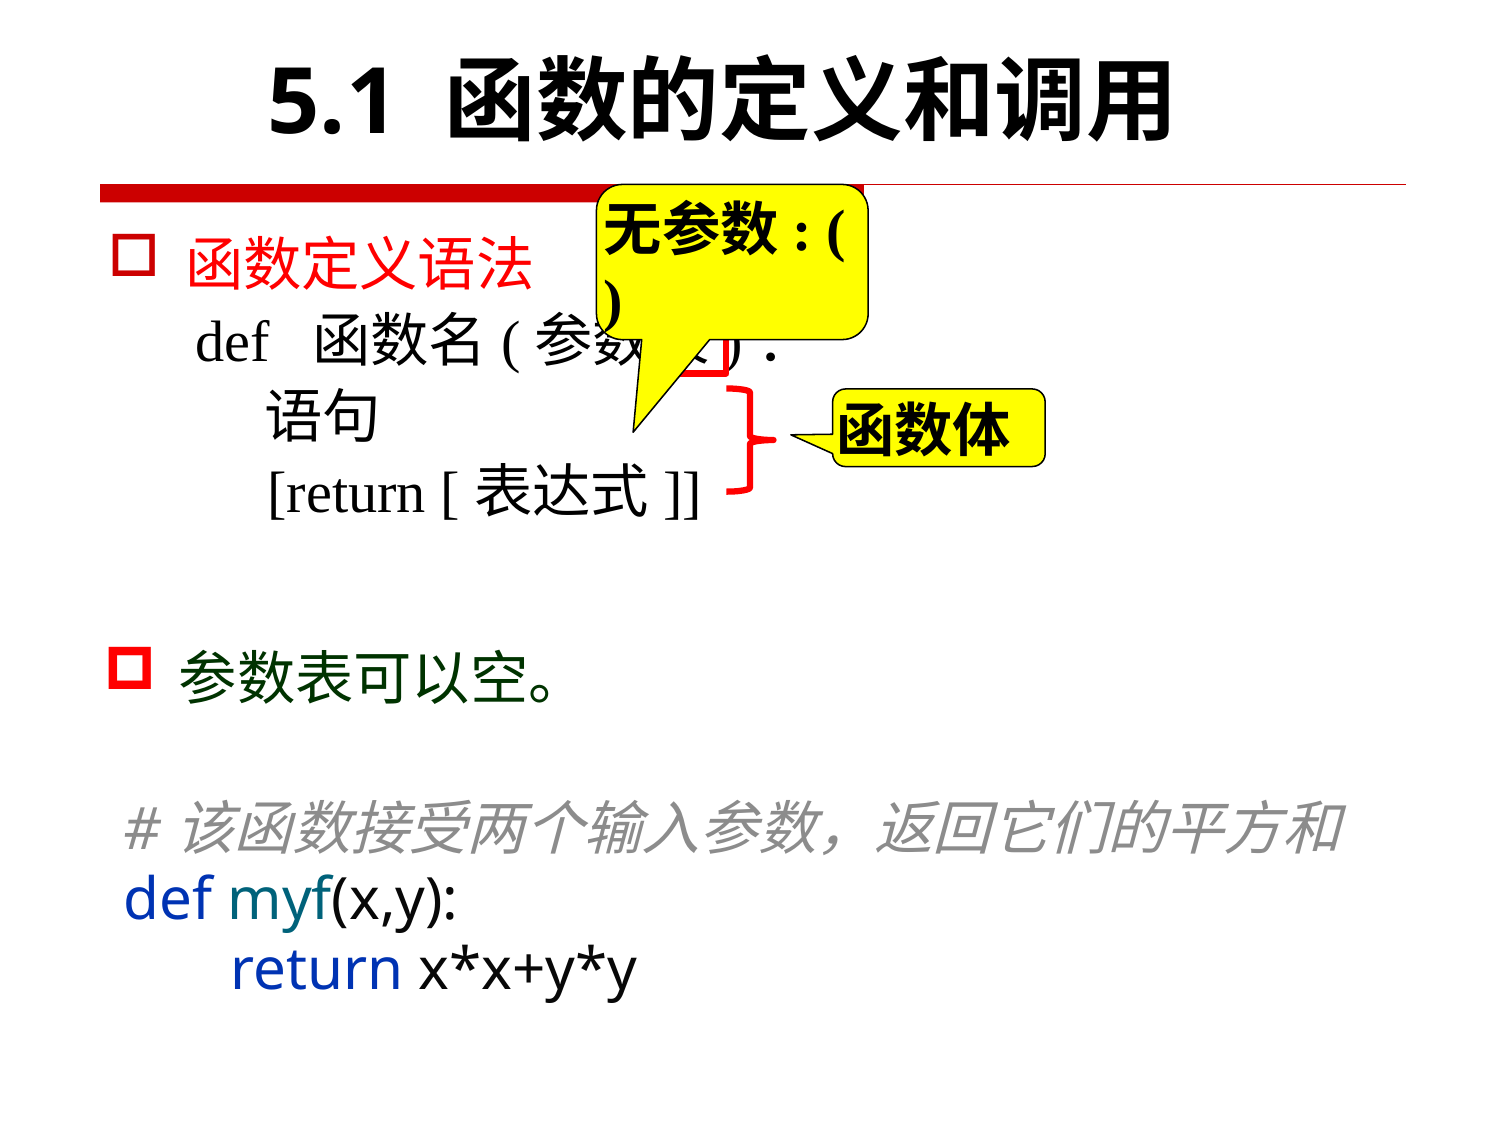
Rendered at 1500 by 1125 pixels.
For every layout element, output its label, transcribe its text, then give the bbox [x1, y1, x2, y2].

text_box #该函数接受两个输入参数，返回它们的平方和 def myf(x,y): return x*x+y*y [108, 783, 1356, 1079]
text_box [683, 340, 727, 374]
text_box 函数体 [790, 388, 1046, 467]
list 函数定义语法 def 函数名(参数表)： 语句 [return [表达式]] [92, 220, 1436, 861]
text_box [726, 388, 774, 492]
text_box 无参数: ( ) [596, 184, 869, 433]
text_box 参数表可以空。 [89, 633, 1376, 719]
text_box 5.1 函数的定义和调用 [252, 34, 1194, 159]
